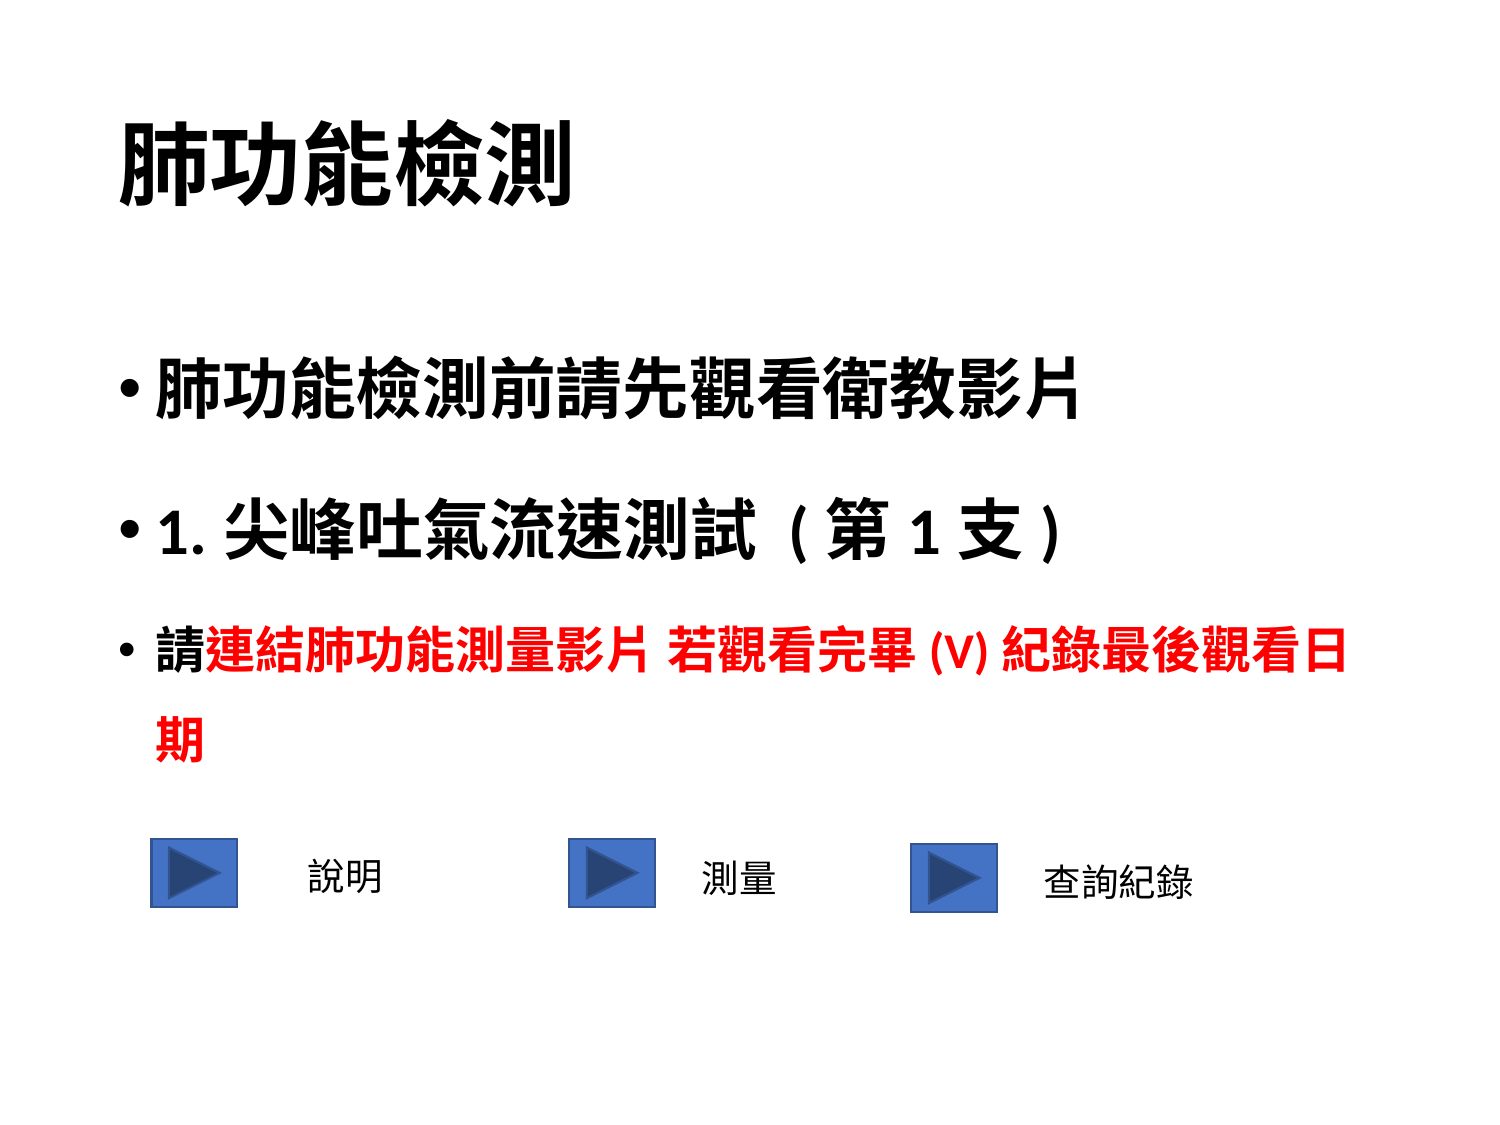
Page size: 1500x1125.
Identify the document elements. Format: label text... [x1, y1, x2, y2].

text_box 查詢紀錄 [1029, 851, 1209, 912]
text_box 測量 [686, 847, 792, 908]
list 肺功能檢測前請先觀看衛教影片 1.尖峰吐氣流速測試 (第1支) 請連結肺功能測量影片 若觀看完畢(V)紀錄最後觀看日期 [103, 299, 1397, 1014]
text_box 說明 [292, 845, 398, 906]
text_box [150, 838, 238, 908]
title 肺功能檢測 [103, 59, 1397, 278]
text_box [568, 838, 656, 908]
text_box [910, 843, 998, 913]
